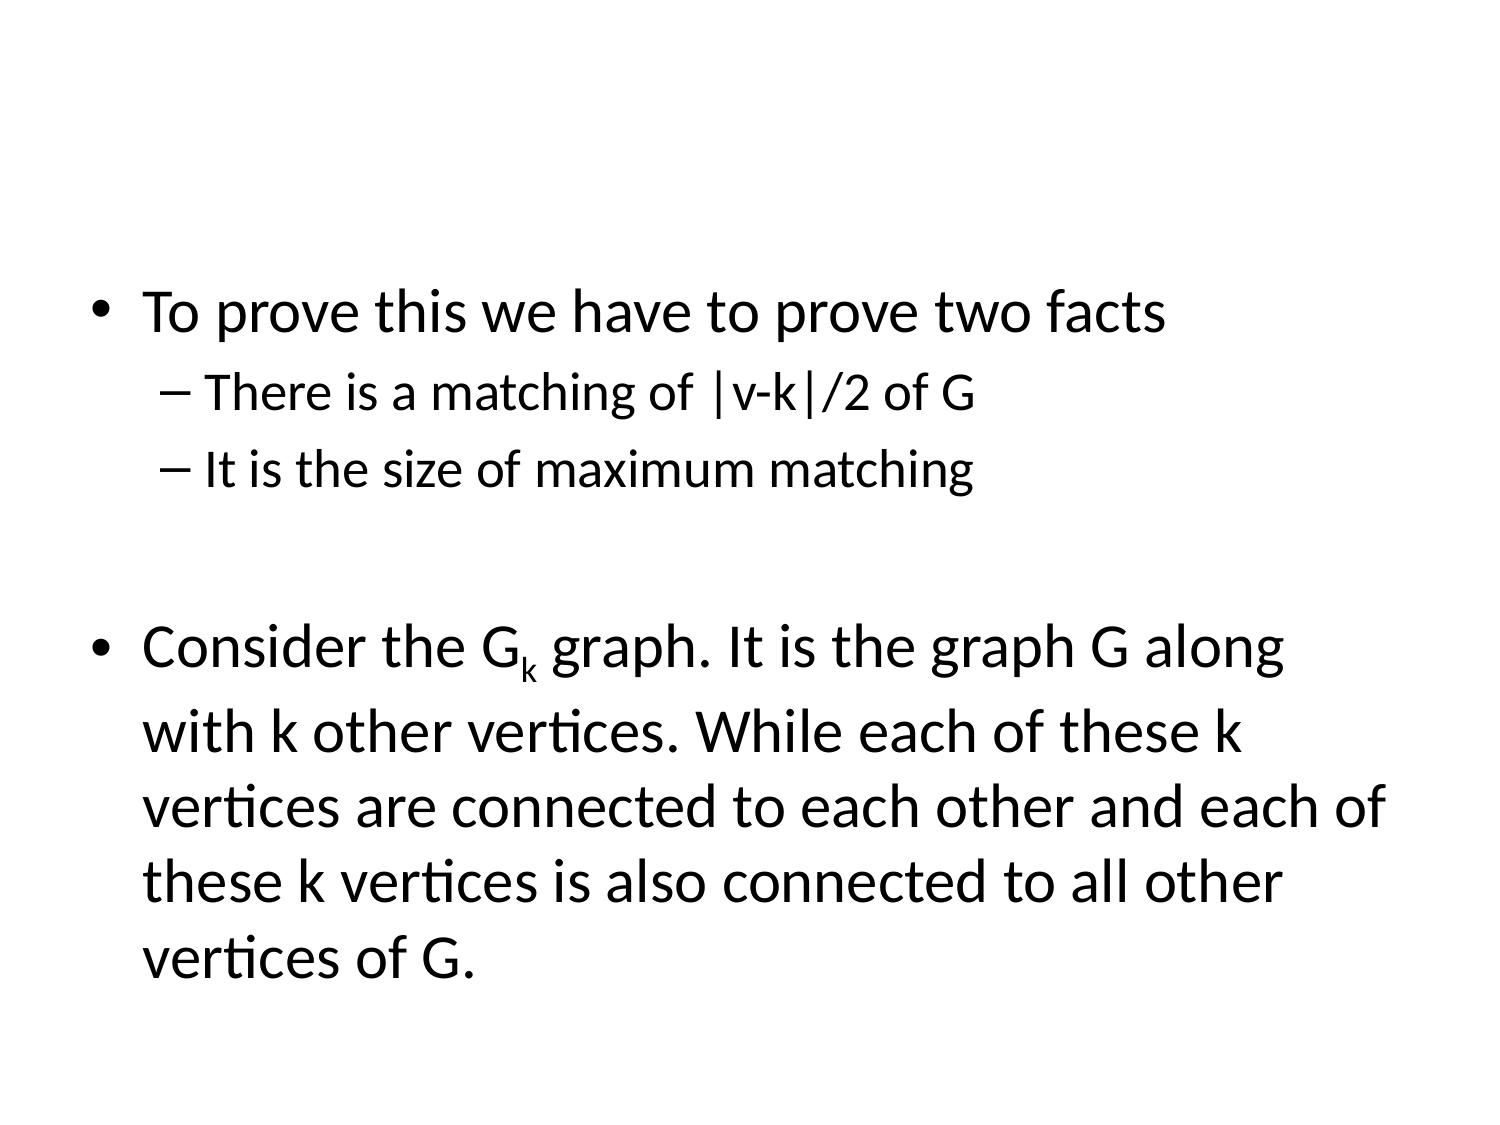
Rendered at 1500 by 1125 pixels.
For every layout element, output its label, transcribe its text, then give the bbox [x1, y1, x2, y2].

list To prove this we have to prove two facts There is a matching of |v-k|/2 of G It is the size of maximum matching Consider the Gk graph. It is the graph G along with k other vertices. While each of these k vertices are connected to each other and each of these k vertices is also connected to all other vertices of G. [75, 262, 1425, 1005]
